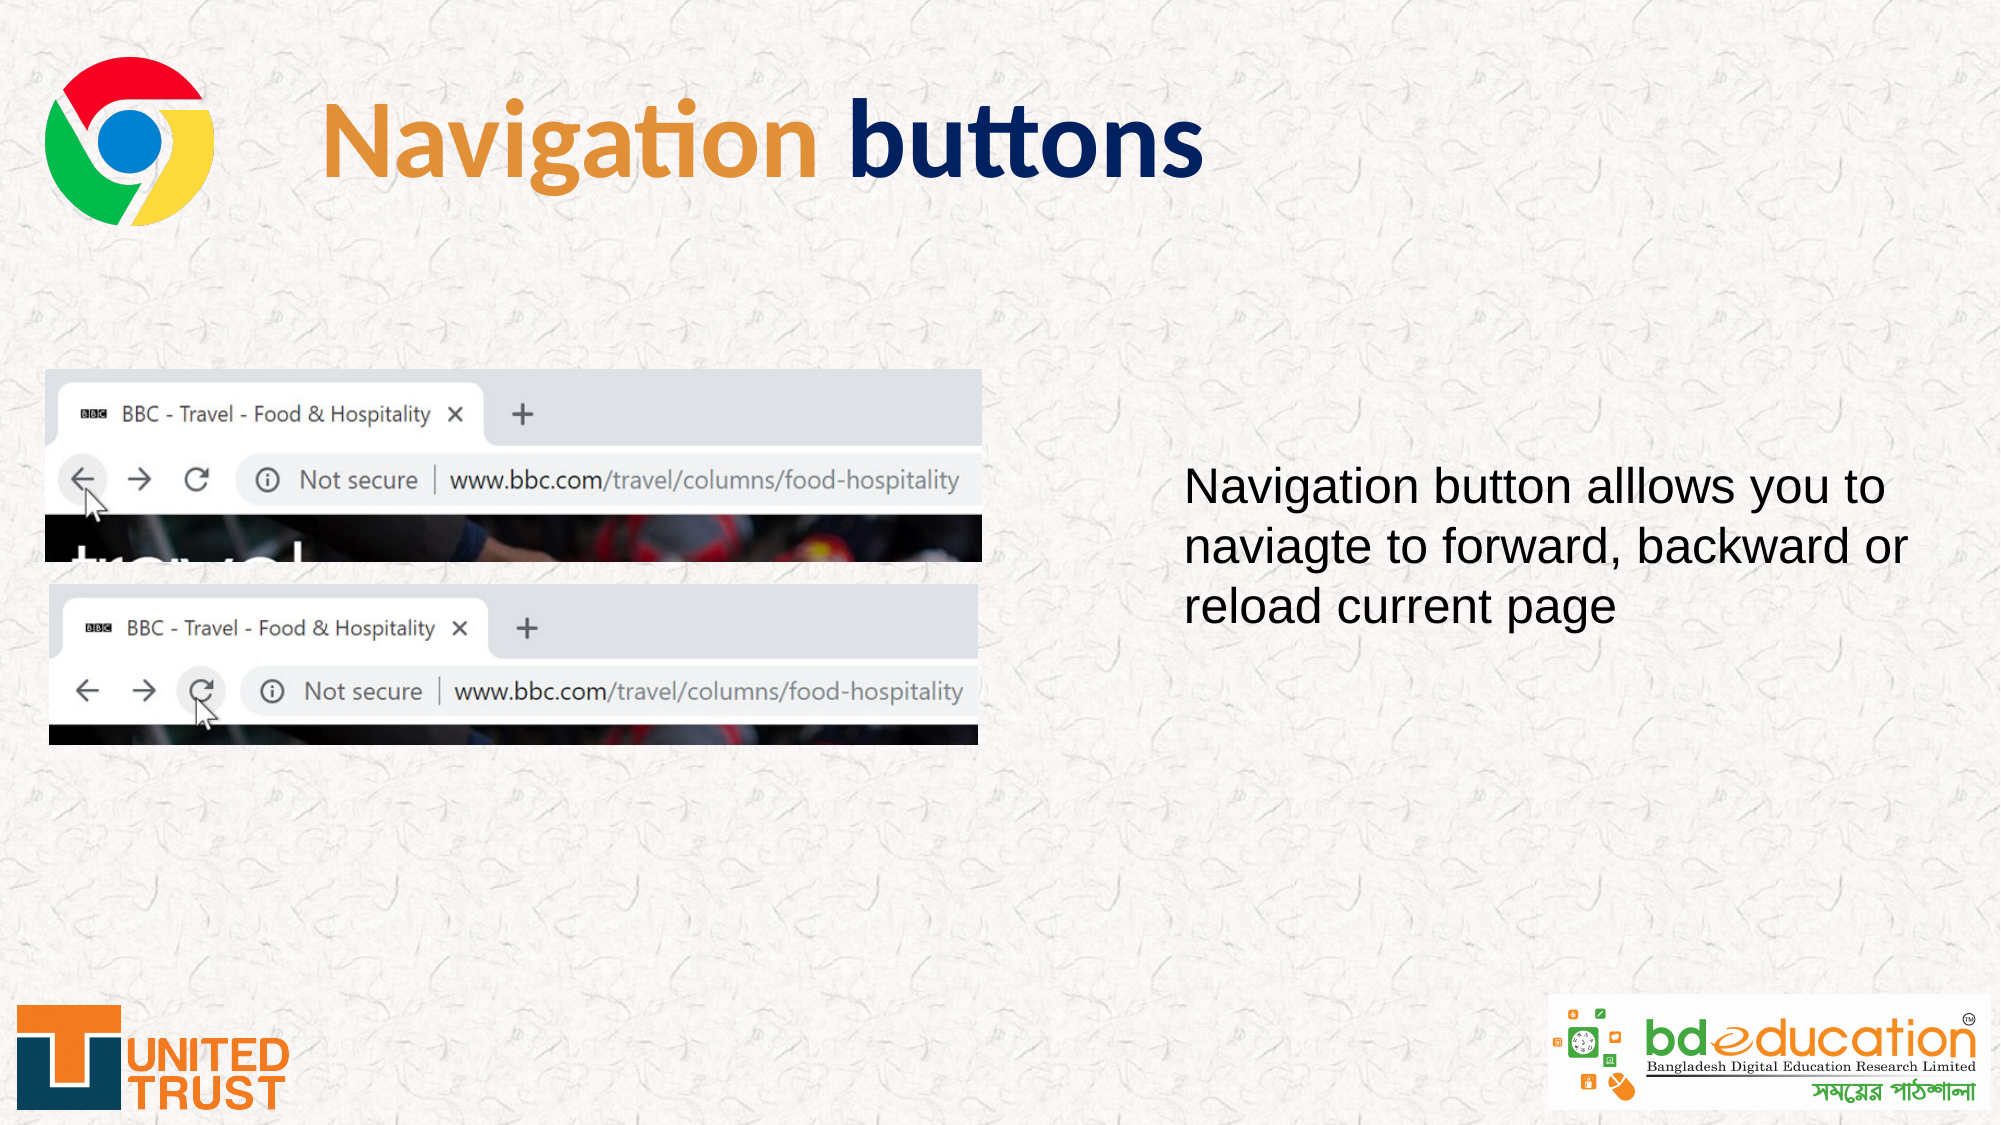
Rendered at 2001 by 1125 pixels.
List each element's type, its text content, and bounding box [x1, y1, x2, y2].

text_box Navigation buttons [305, 57, 2000, 208]
picture [0, 0, 2001, 1125]
text_box Navigation button alllows you to naviagte to forward, backward or reload current page [1169, 446, 1966, 642]
